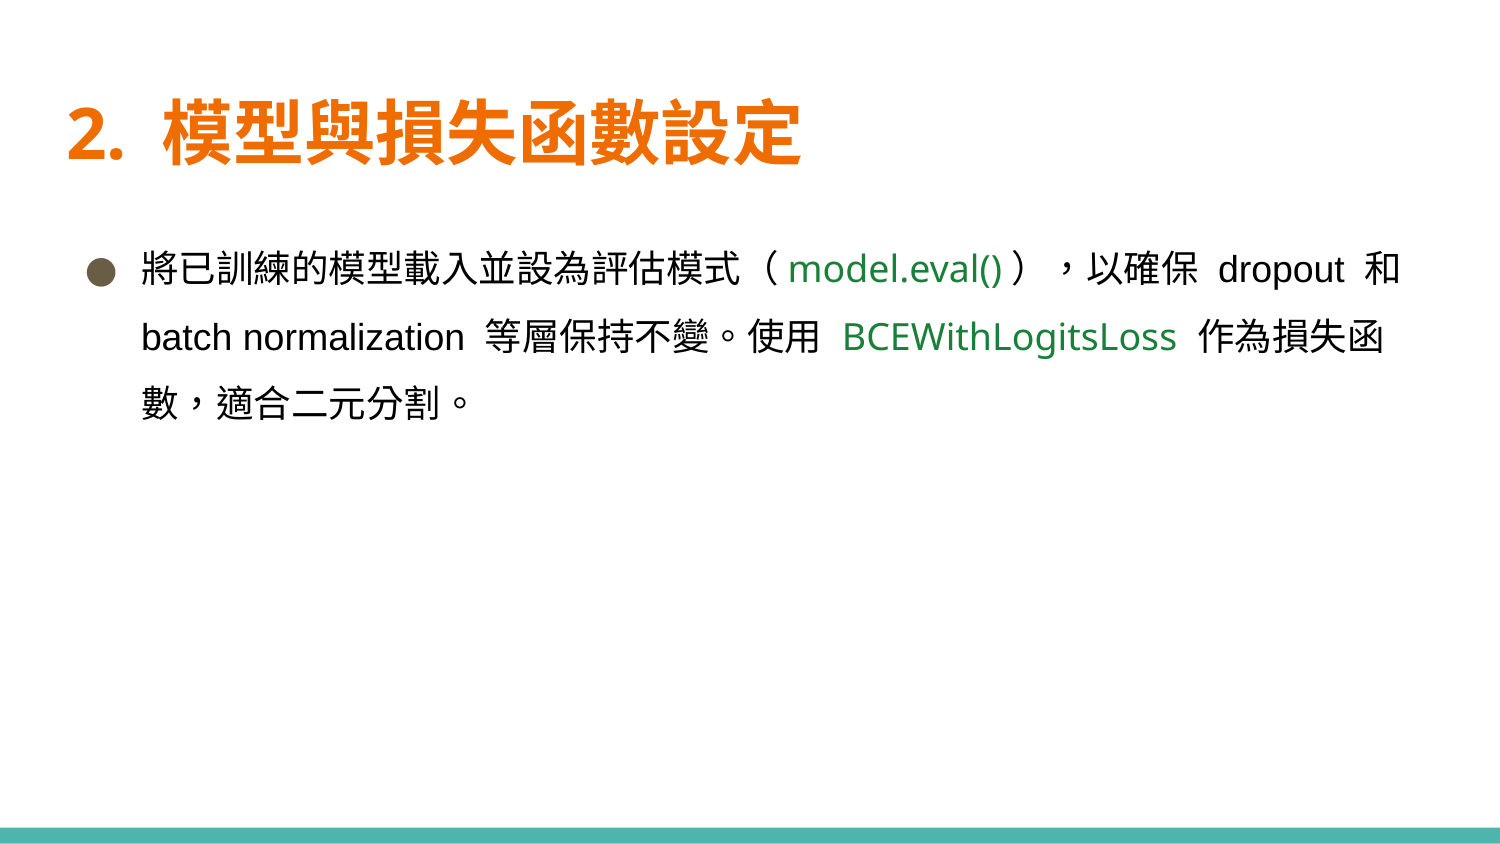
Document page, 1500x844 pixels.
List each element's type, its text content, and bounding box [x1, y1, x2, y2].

list 將已訓練的模型載入並設為評估模式（model.eval()），以確保 dropout 和 batch normalization 等層保持不變。使用 BCEWithLogitsLoss 作為損失函數，適合二元分割。 [51, 207, 1449, 750]
title 2. 模型與損失函數設定 [51, 72, 1449, 189]
